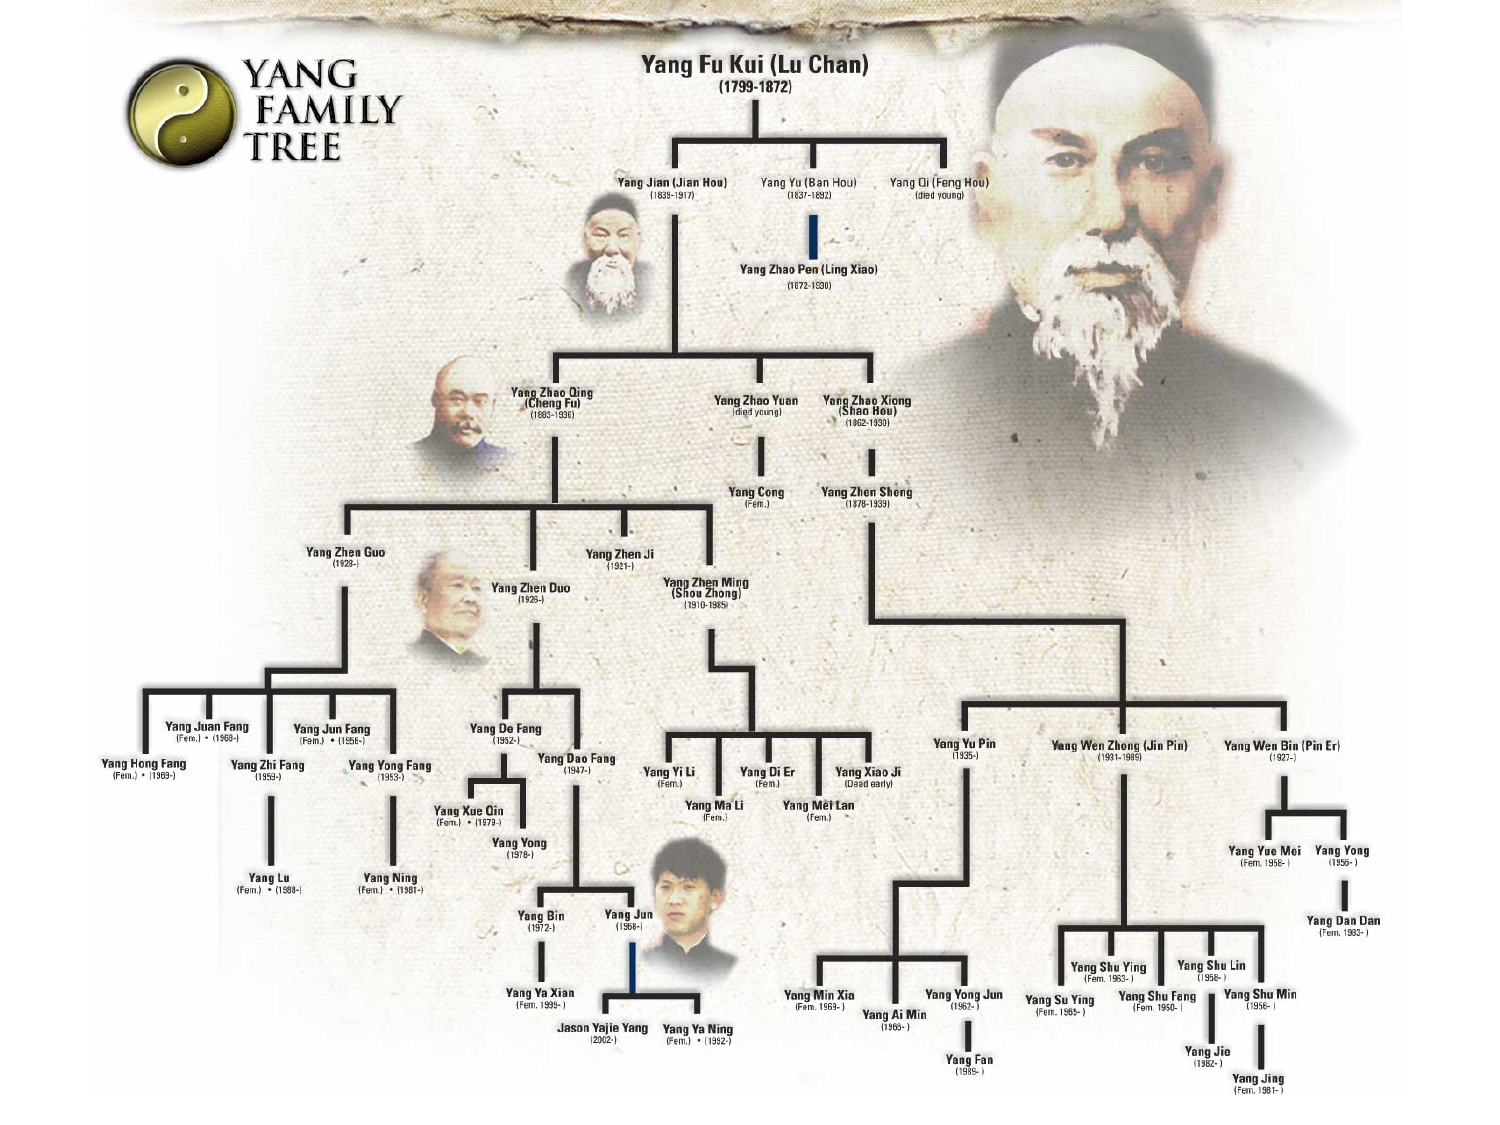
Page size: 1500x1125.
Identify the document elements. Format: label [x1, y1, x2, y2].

picture [87, 0, 1402, 1096]
